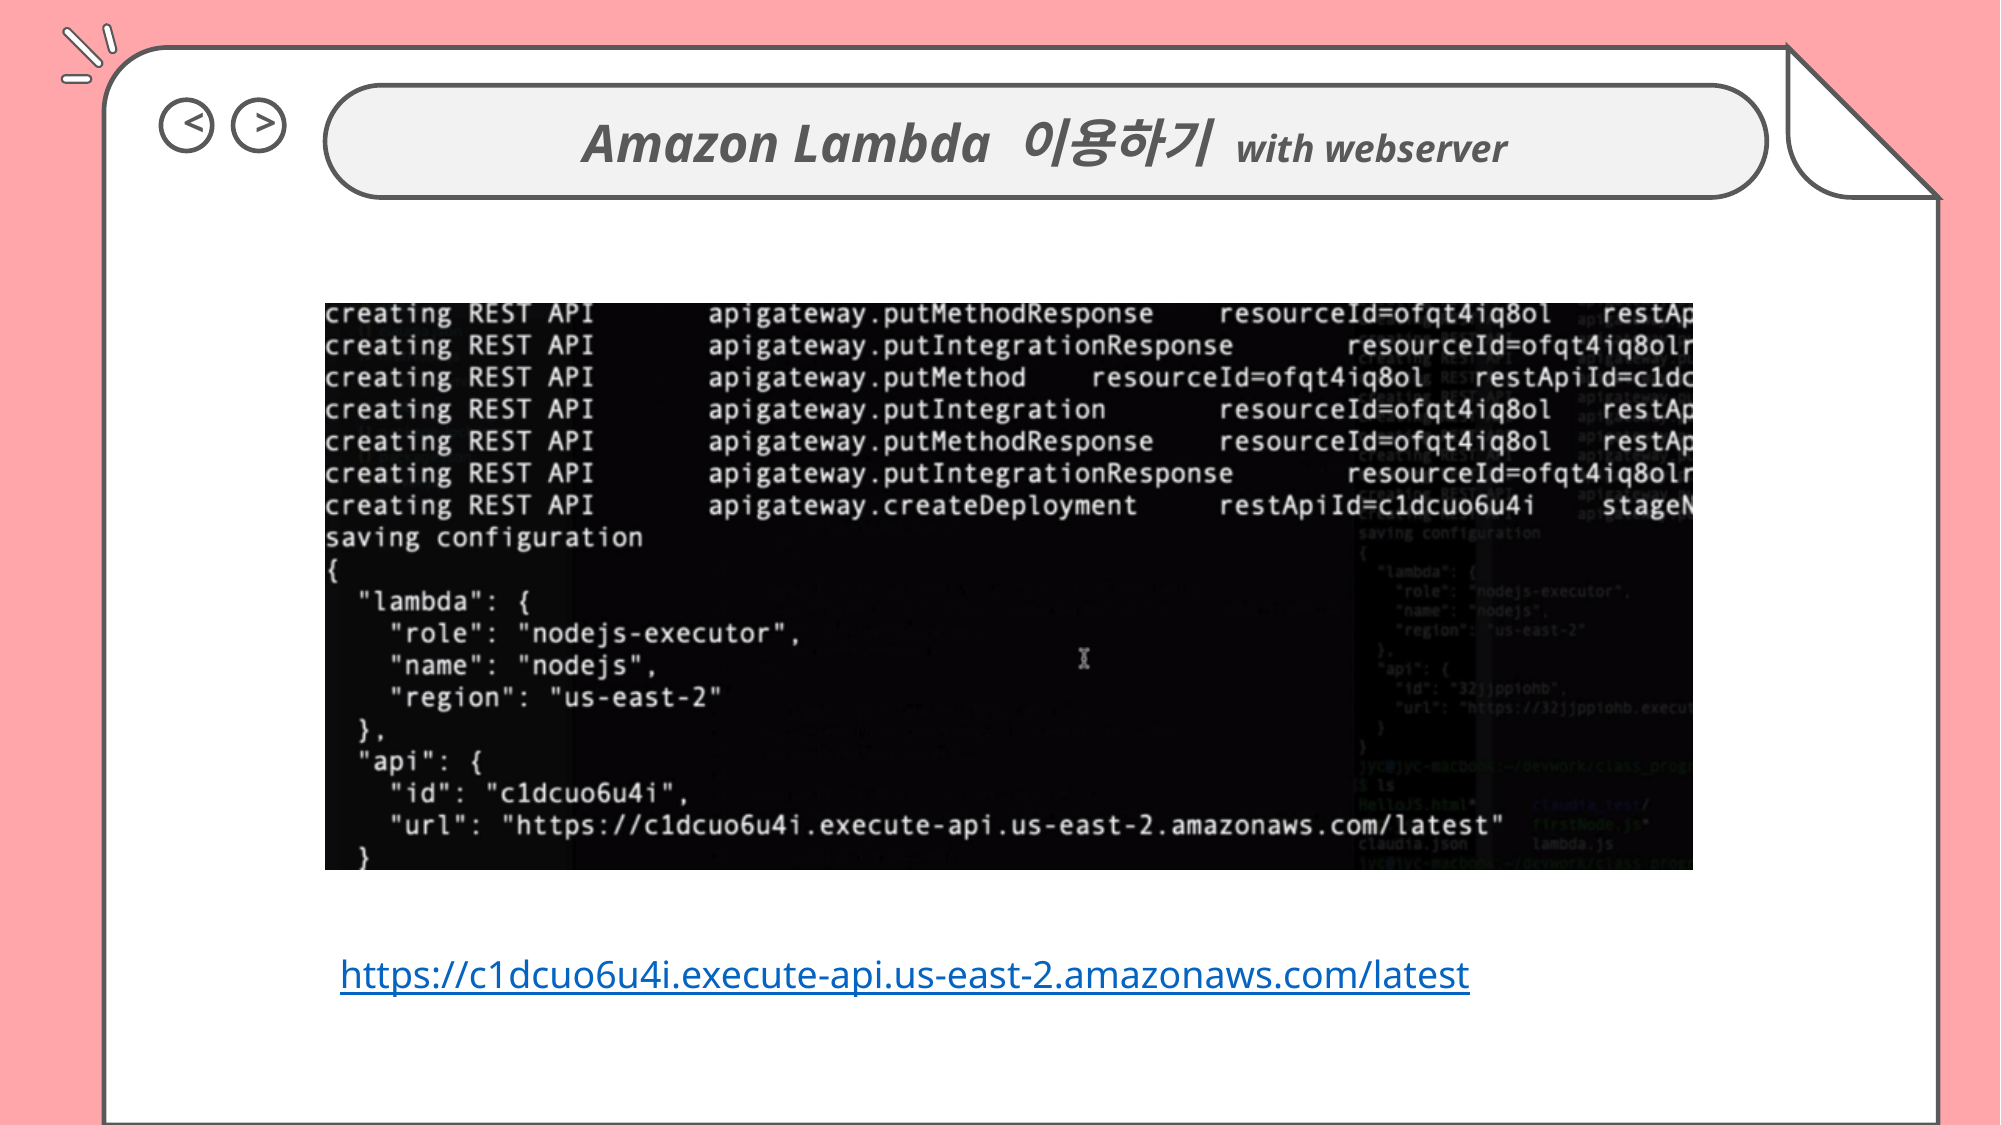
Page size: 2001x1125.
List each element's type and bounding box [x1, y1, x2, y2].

text_box [61, 21, 1939, 1125]
picture [325, 303, 1693, 870]
